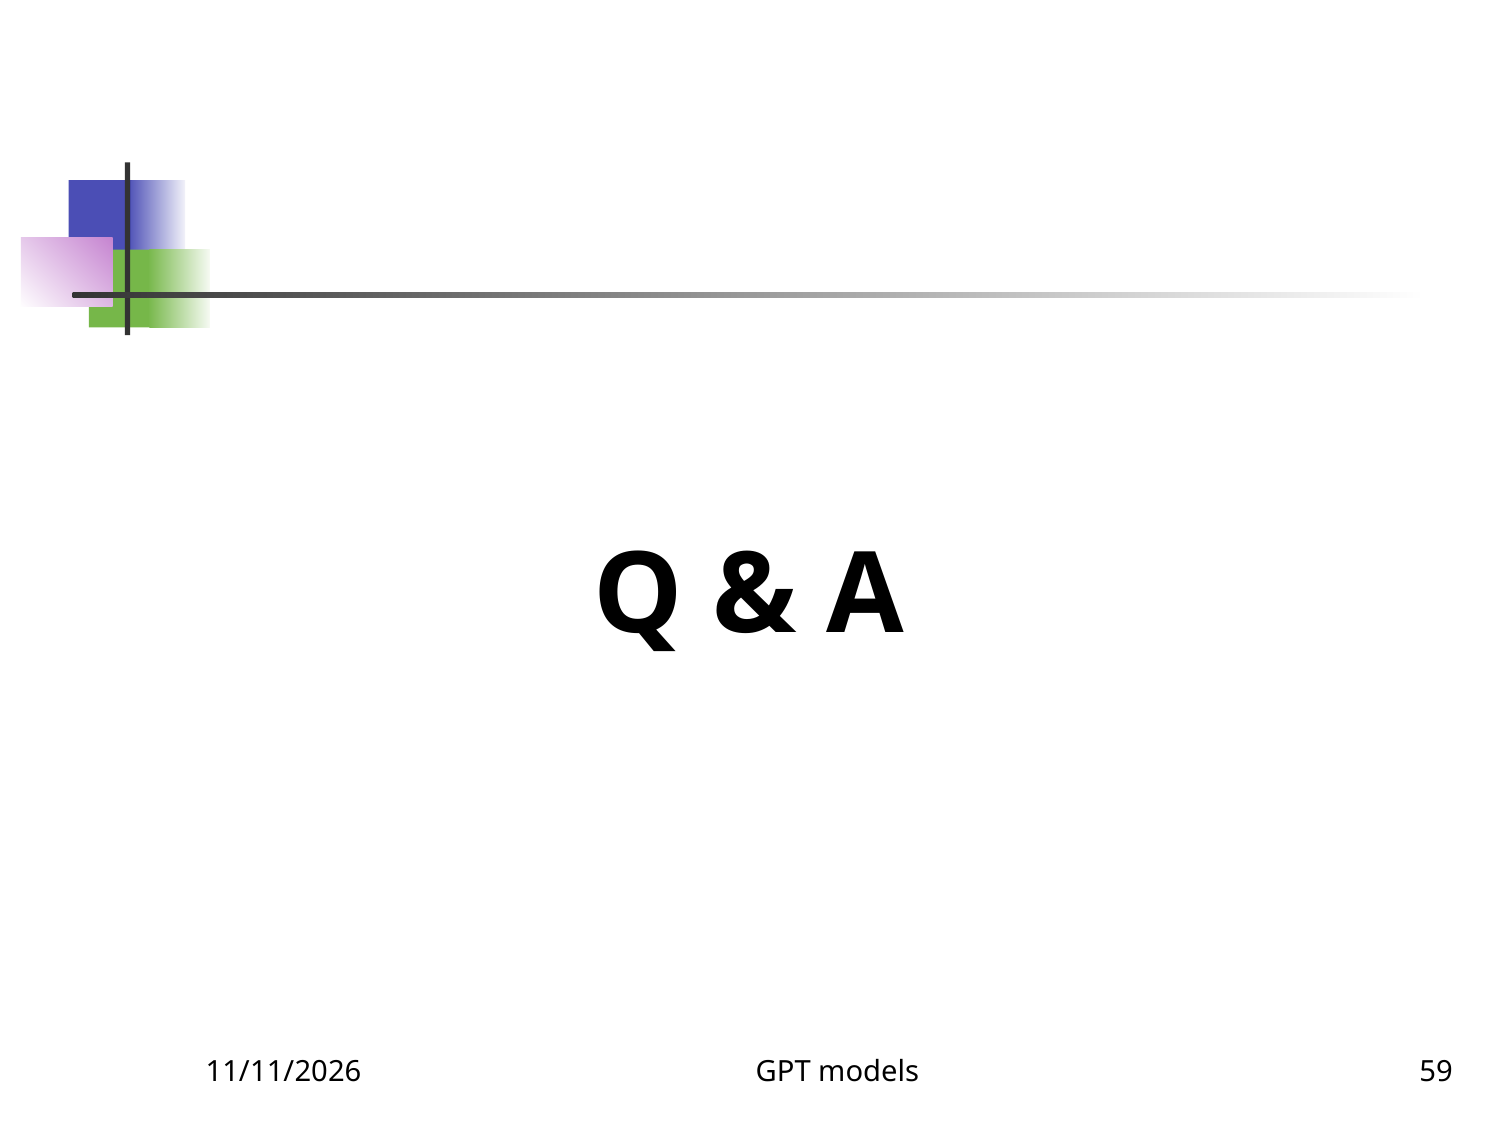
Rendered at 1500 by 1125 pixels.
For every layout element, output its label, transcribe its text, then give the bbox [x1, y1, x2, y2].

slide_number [190, 1024, 504, 1100]
text_box Q & A [579, 512, 920, 663]
slide_number 59 [1155, 1024, 1468, 1100]
footer GPT models [600, 1024, 1075, 1100]
